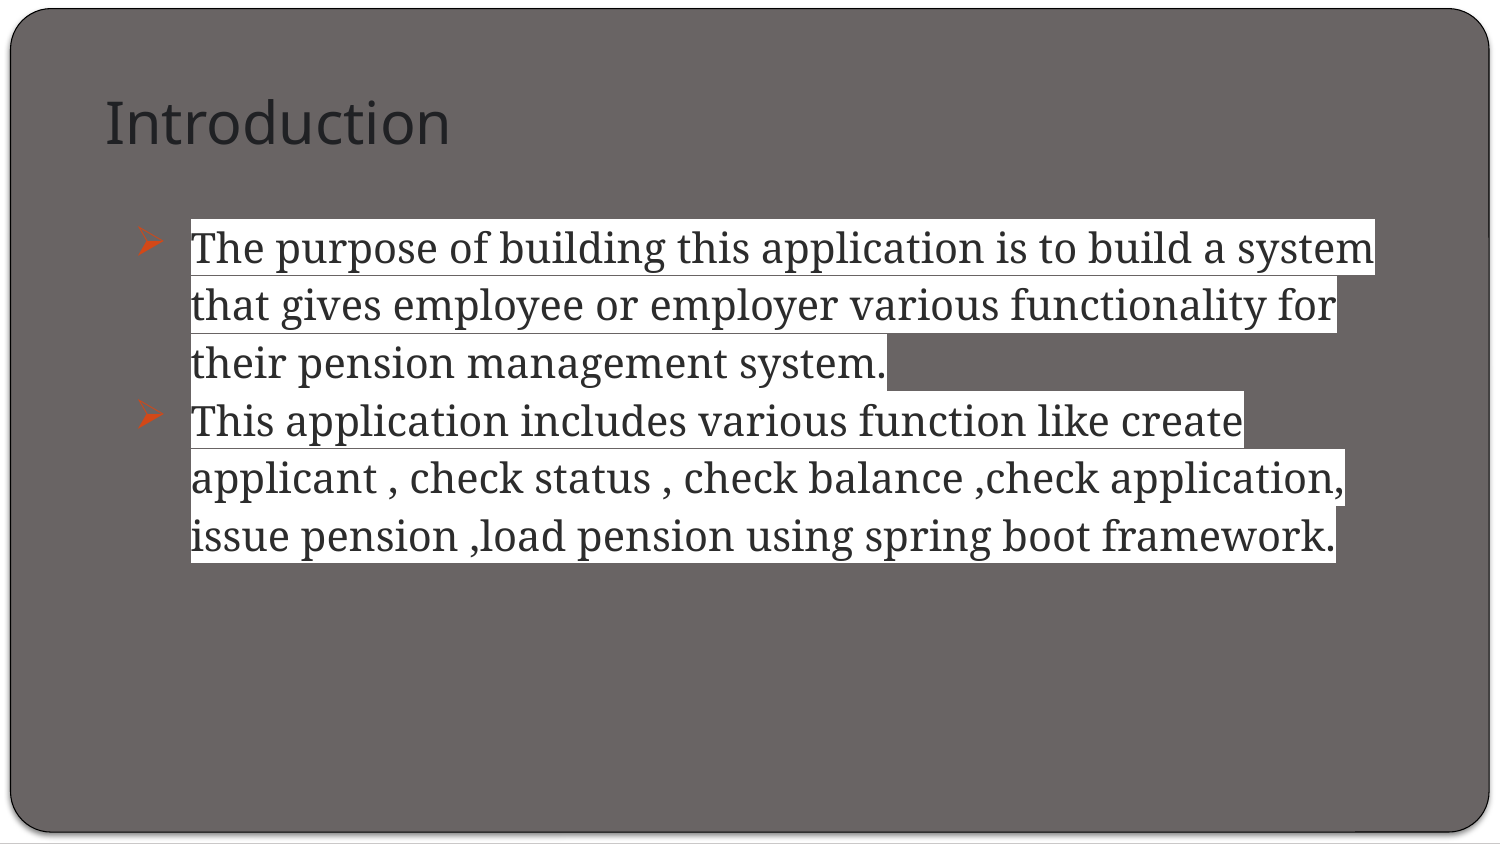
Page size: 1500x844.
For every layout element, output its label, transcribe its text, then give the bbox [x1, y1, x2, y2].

list The purpose of building this application is to build a system that gives employee or employer various functionality for their pension management system. This application includes various function like create applicant , check status , check balance ,check application, issue pension ,load pension using spring boot framework. [119, 198, 1414, 736]
title Introduction [90, 70, 1352, 212]
